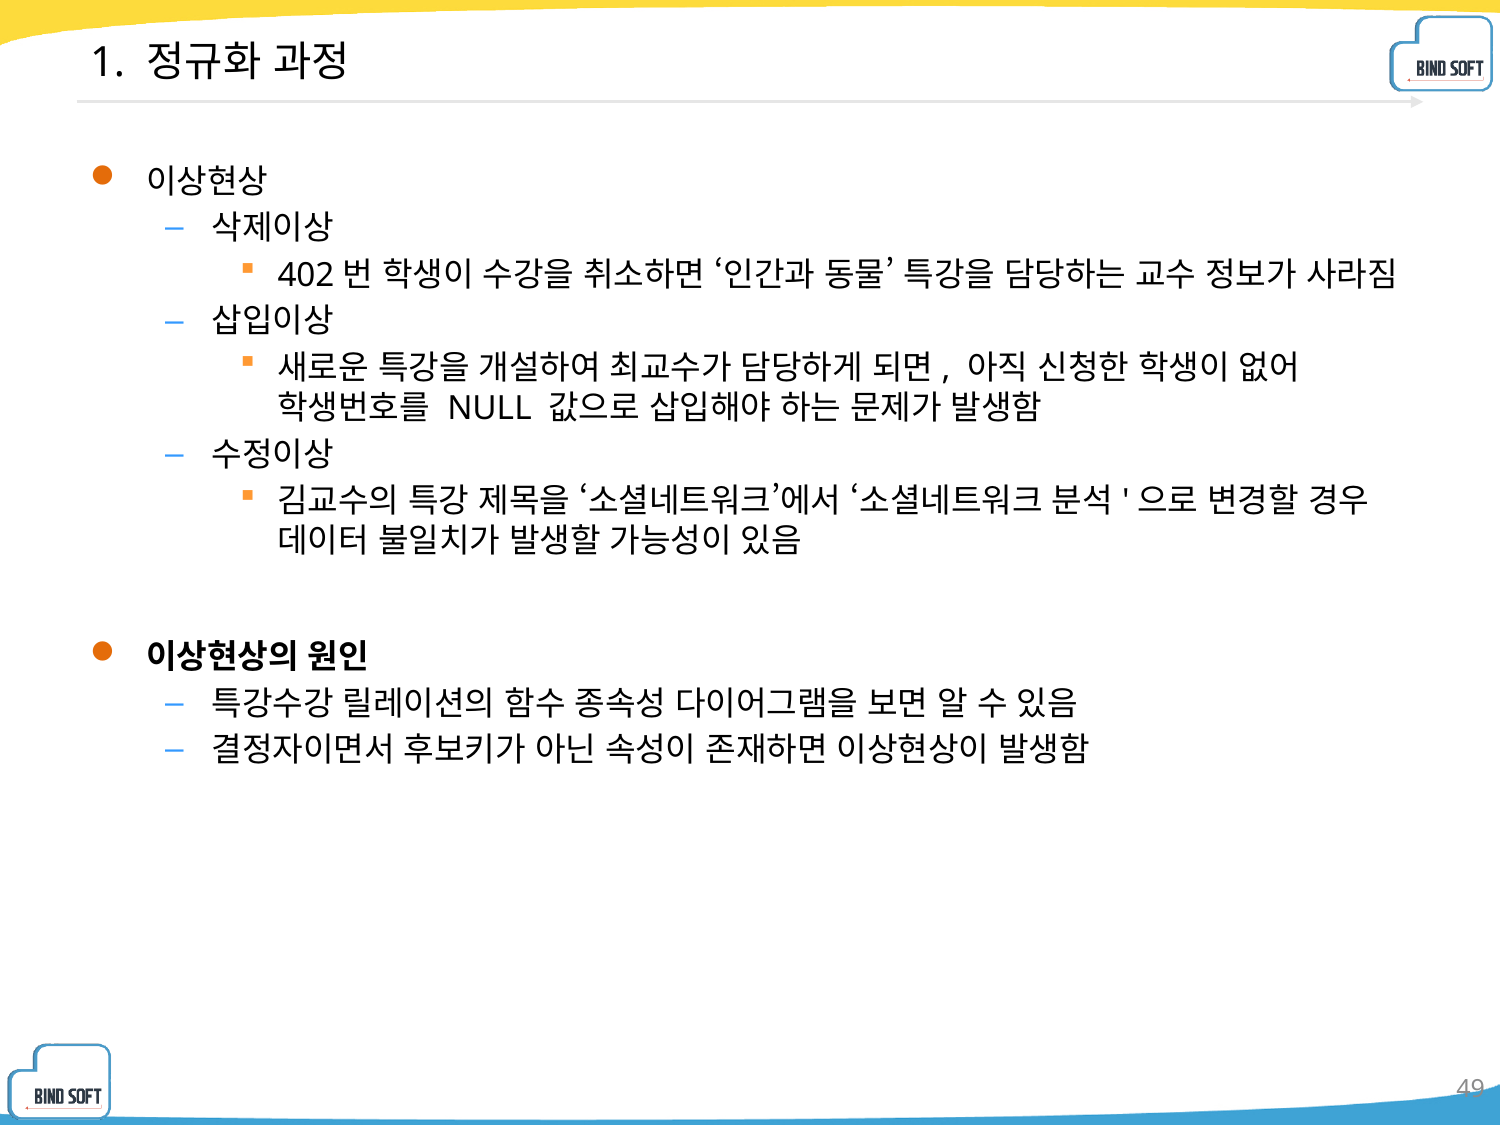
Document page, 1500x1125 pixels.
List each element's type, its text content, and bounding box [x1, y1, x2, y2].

title 1. 정규화 과정 [75, 11, 1425, 108]
slide_number 49 [1149, 1068, 1500, 1111]
picture [0, 0, 1500, 96]
picture [0, 1003, 1500, 1125]
list 이상현상 삭제이상 402번 학생이 수강을 취소하면 ‘인간과 동물’ 특강을 담당하는 교수 정보가 사라짐 삽입이상 새로운 특강을 개설하여 최교수가 담당하게 되면, 아직 신청한 학생이 없어 학생번호를 NULL 값으로 삽입해야 하는 문제가 발생함 수정이상 김교수의 특강 제목을 ‘소셜네트워크’에서 ‘소셜네트워크 분석'으로 변경할 경우 데이터 불일치가 발생할 가능성이 있음 이상현상의 원인 특강수강 릴레이션의 함수 종속성 다이어그램을 보면 알 수 있음 결정자이면서 후보키가 아닌 속성이 존재하면 이상현상이 발생함 [75, 152, 1425, 806]
